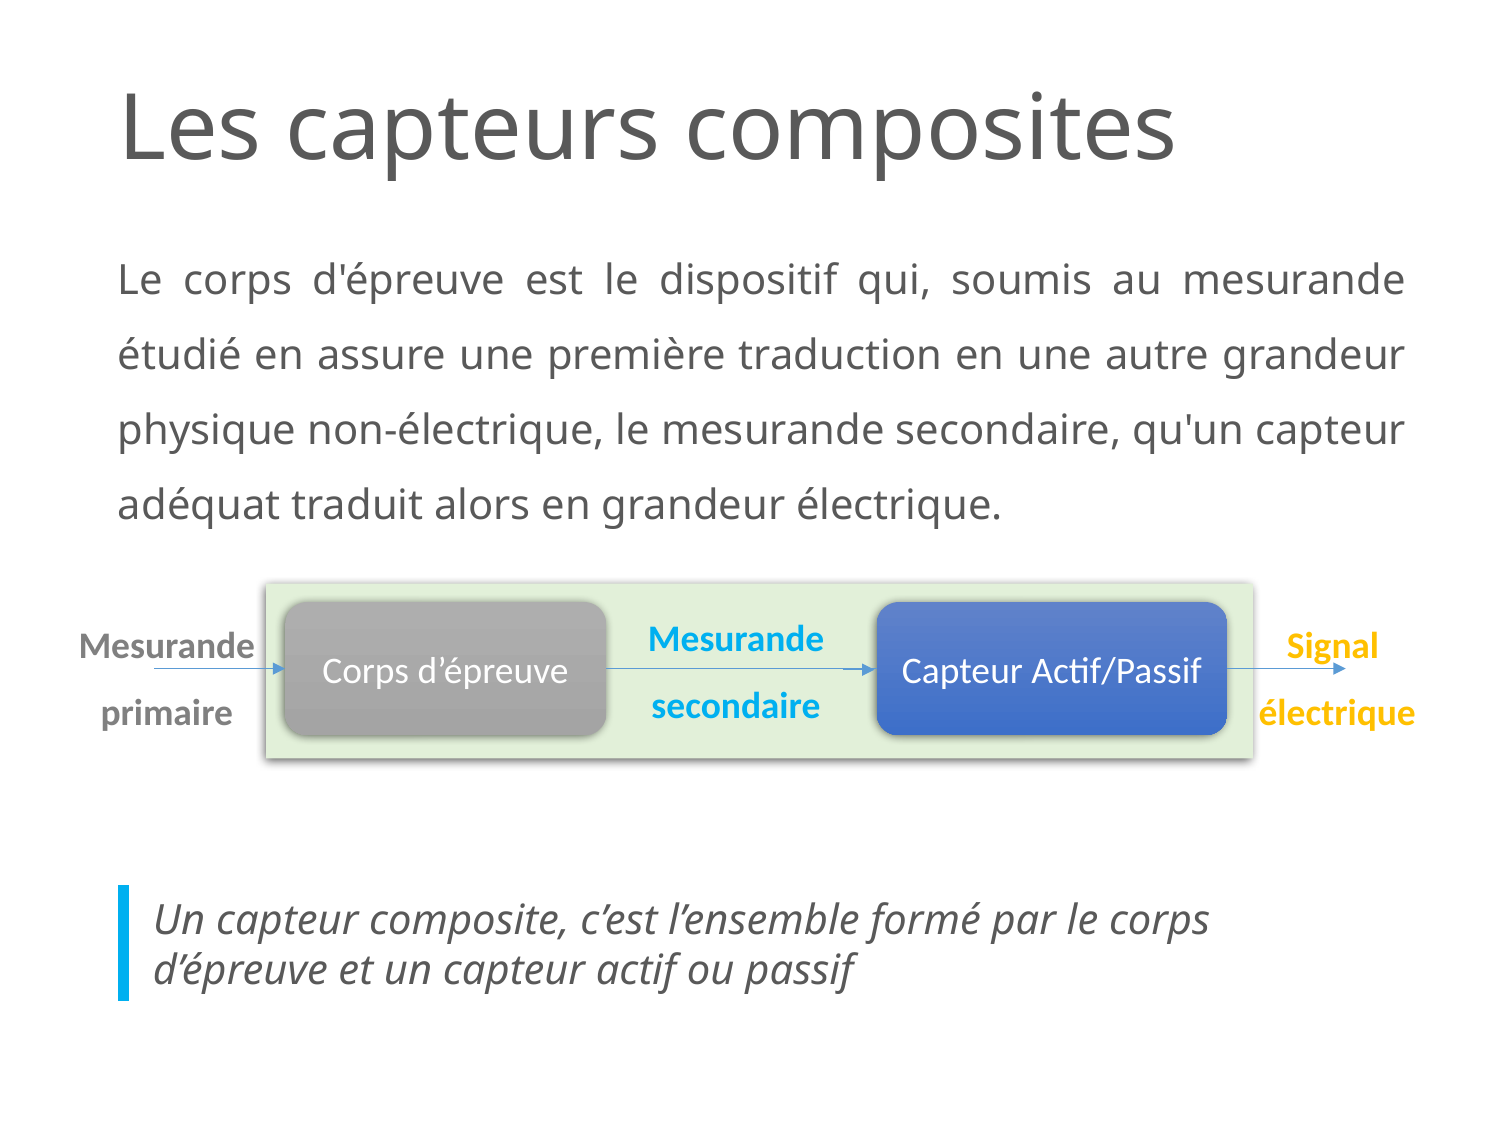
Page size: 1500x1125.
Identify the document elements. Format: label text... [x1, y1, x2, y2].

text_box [123, 885, 1381, 1002]
title Les capteurs composites [103, 49, 1397, 212]
text_box Le corps d'épreuve est le dispositif qui, soumis au mesurande étudié en assure une première traduction en une autre grandeur physique non-électrique, le mesurande secondaire, qu'un capteur adéquat traduit alors en grandeur électrique. [103, 220, 1422, 536]
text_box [21, 583, 1479, 759]
